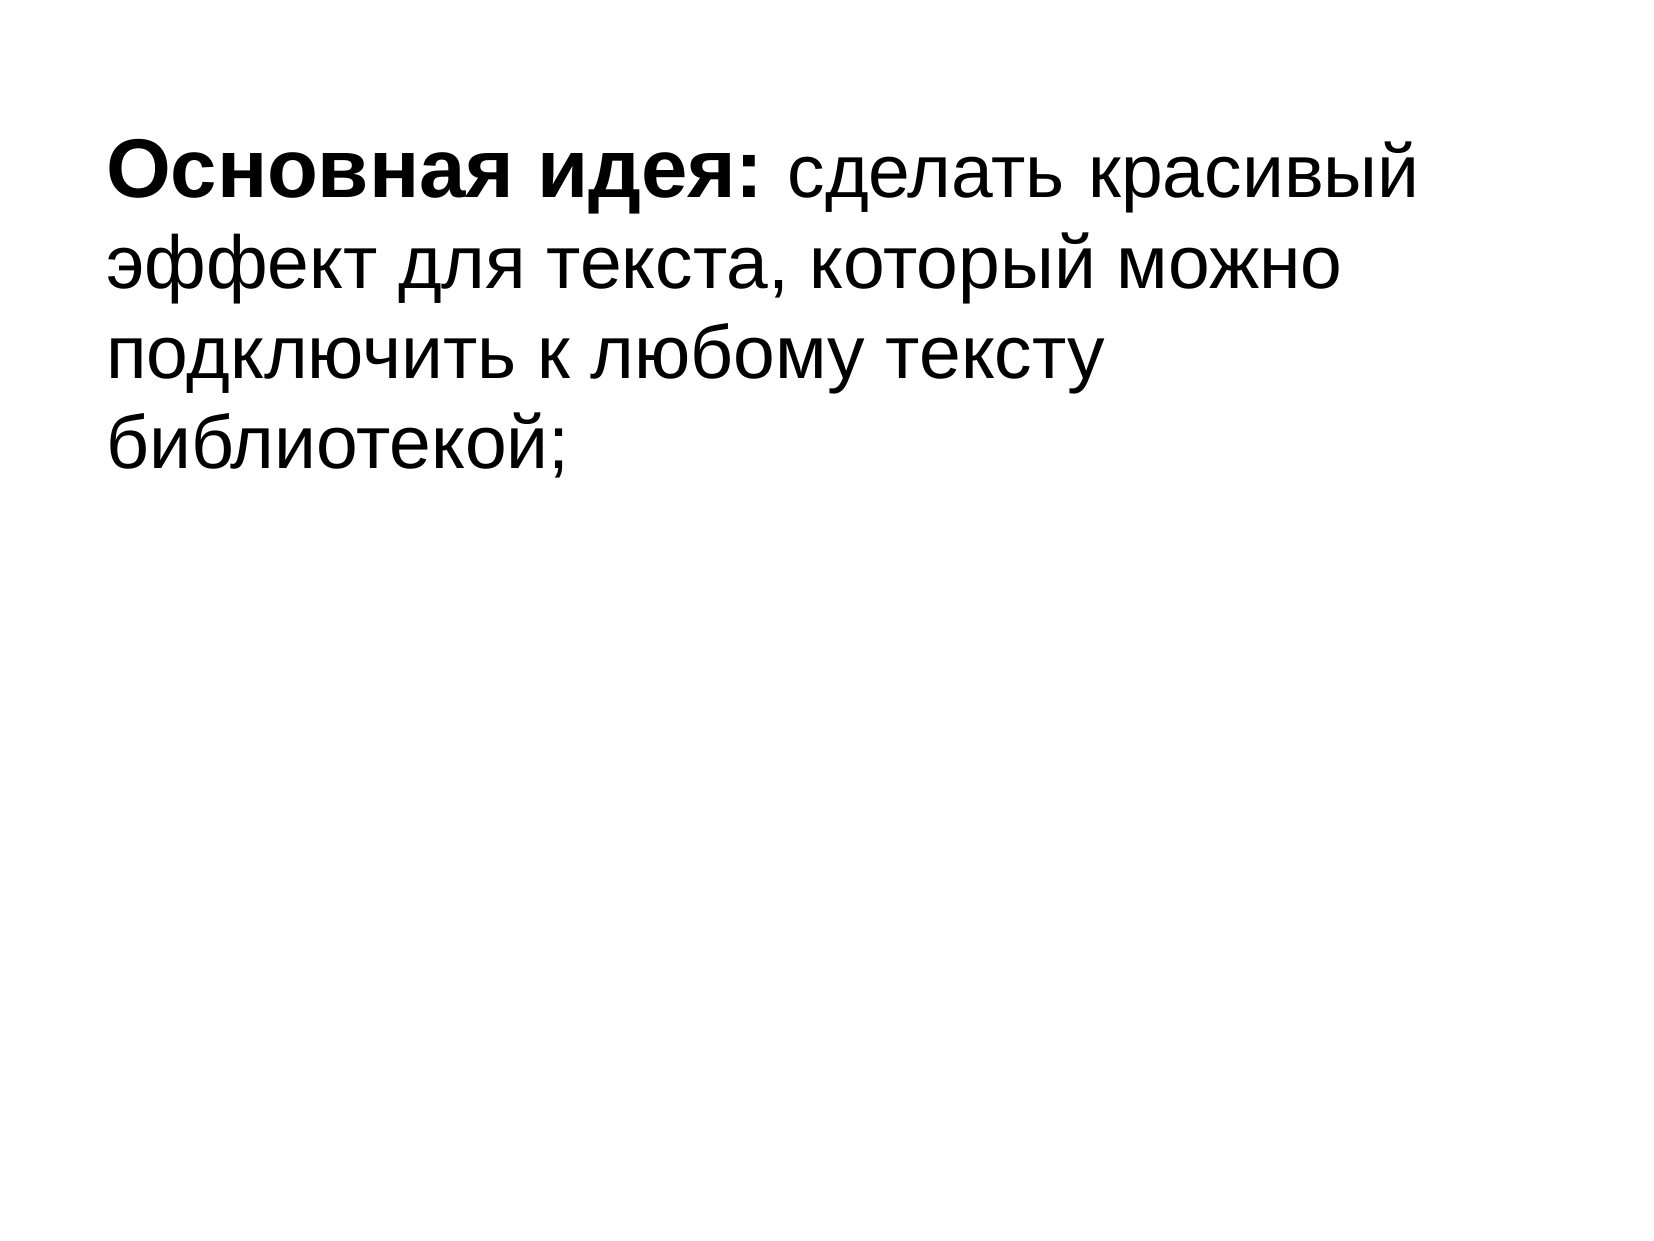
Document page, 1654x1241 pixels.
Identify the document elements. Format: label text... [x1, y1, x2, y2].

text_box Основная идея: сделать красивый эффект для текста, который можно подключить к любому тексту библиотекой; [106, 131, 1524, 786]
